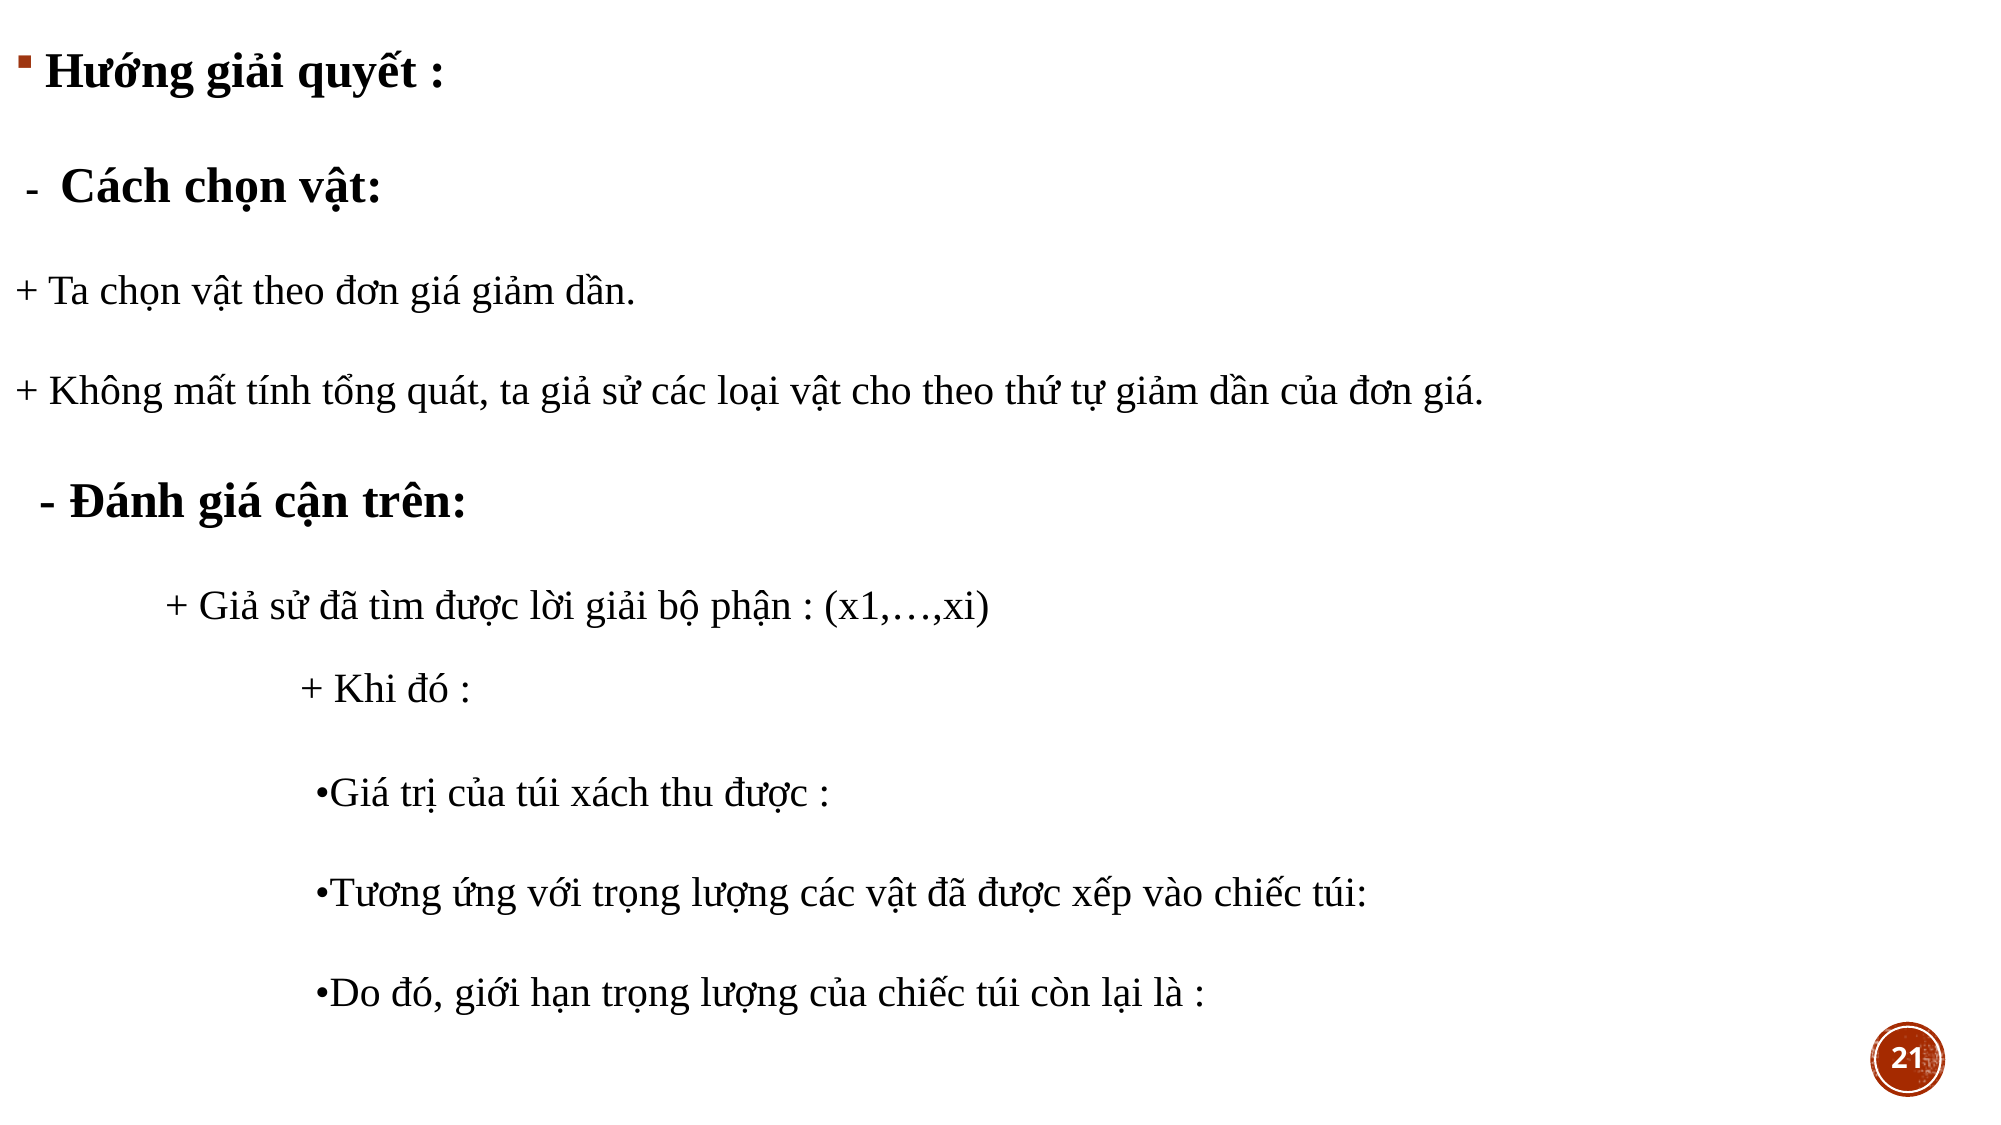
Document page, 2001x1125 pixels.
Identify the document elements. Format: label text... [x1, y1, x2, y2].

list Hướng giải quyết : - Cách chọn vật: + Ta chọn vật theo đơn giá giảm dần. + Không mất tính tổng quát, ta giả sử các loại vật cho theo thứ tự giảm dần của đơn giá. - Đánh giá cận trên: + Giả sử đã tìm được lời giải bộ phận : (x1,…,xi) + Khi đó : •Giá trị của túi xách thu được : •Tương ứng với trọng lượng các vật đã được xếp vào chiếc túi: •Do đó, giới hạn trọng lượng của chiếc túi còn lại là : [0, 0, 2000, 1125]
slide_number 21 [1855, 1028, 1961, 1089]
